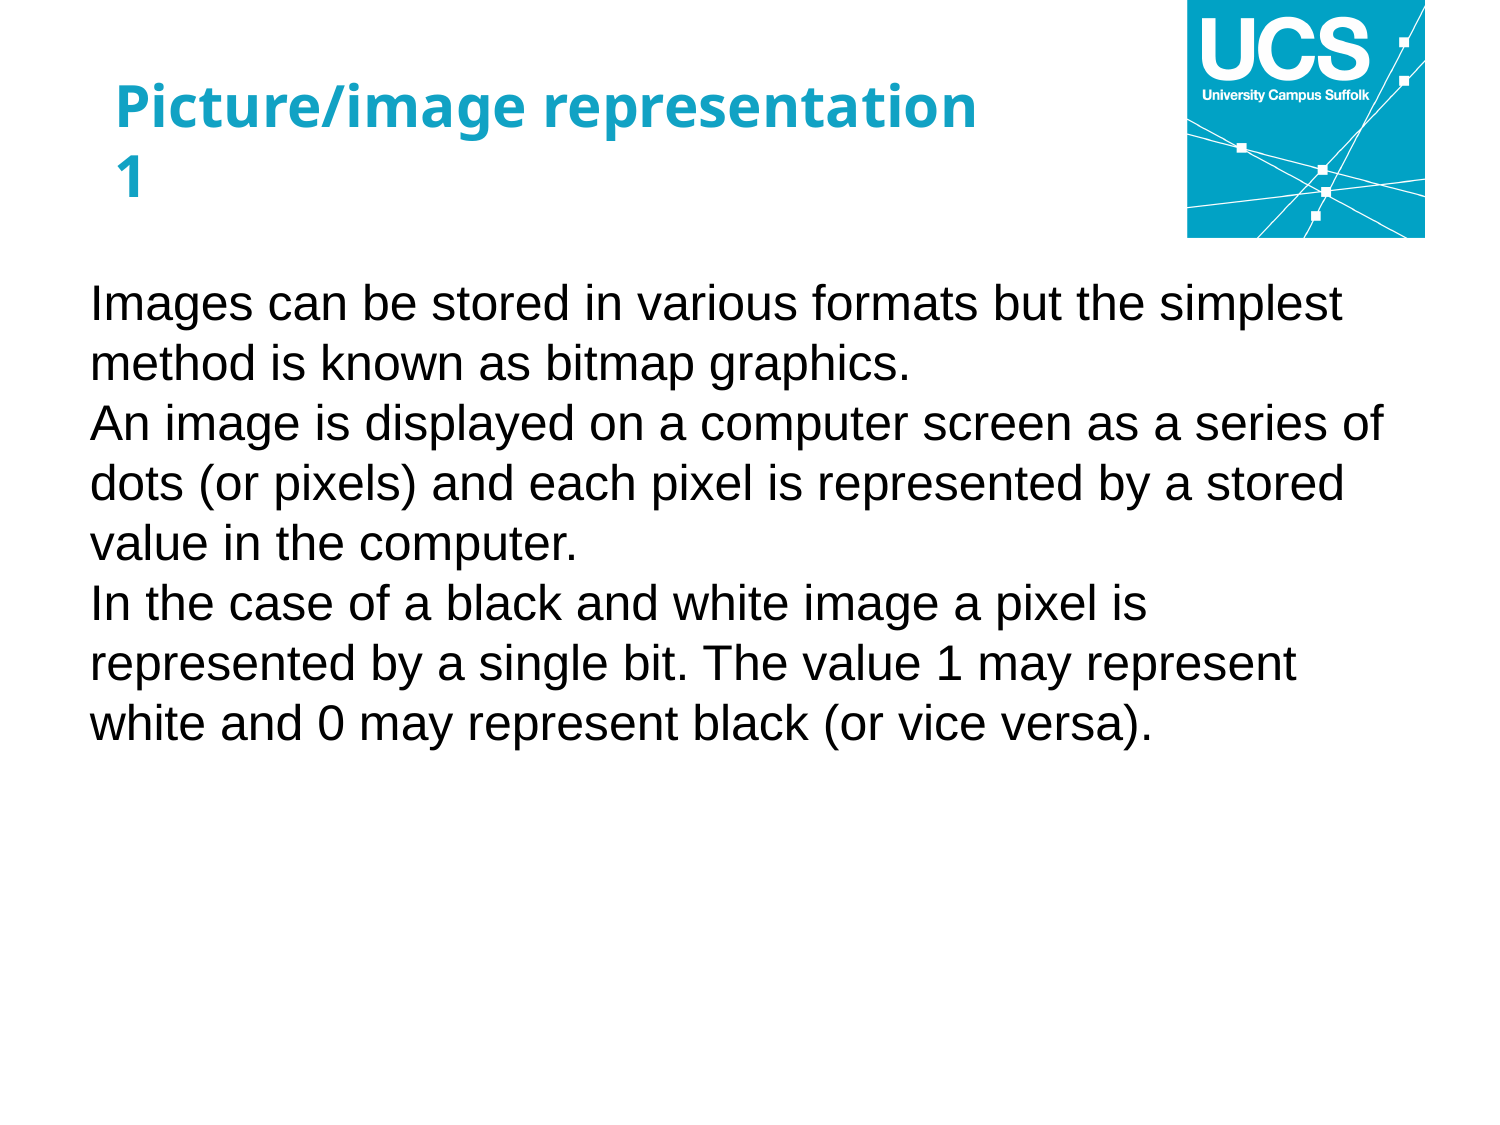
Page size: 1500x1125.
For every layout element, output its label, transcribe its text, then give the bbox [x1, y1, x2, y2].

text_box Picture/image representation 1 [99, 45, 1012, 233]
text_box Images can be stored in various formats but the simplest method is known as bitmap graphics. An image is displayed on a computer screen as a series of dots (or pixels) and each pixel is represented by a stored value in the computer. In the case of a black and white image a pixel is represented by a single bit. The value 1 may represent white and 0 may represent black (or vice versa). [75, 262, 1418, 1005]
picture [1187, 0, 1425, 238]
